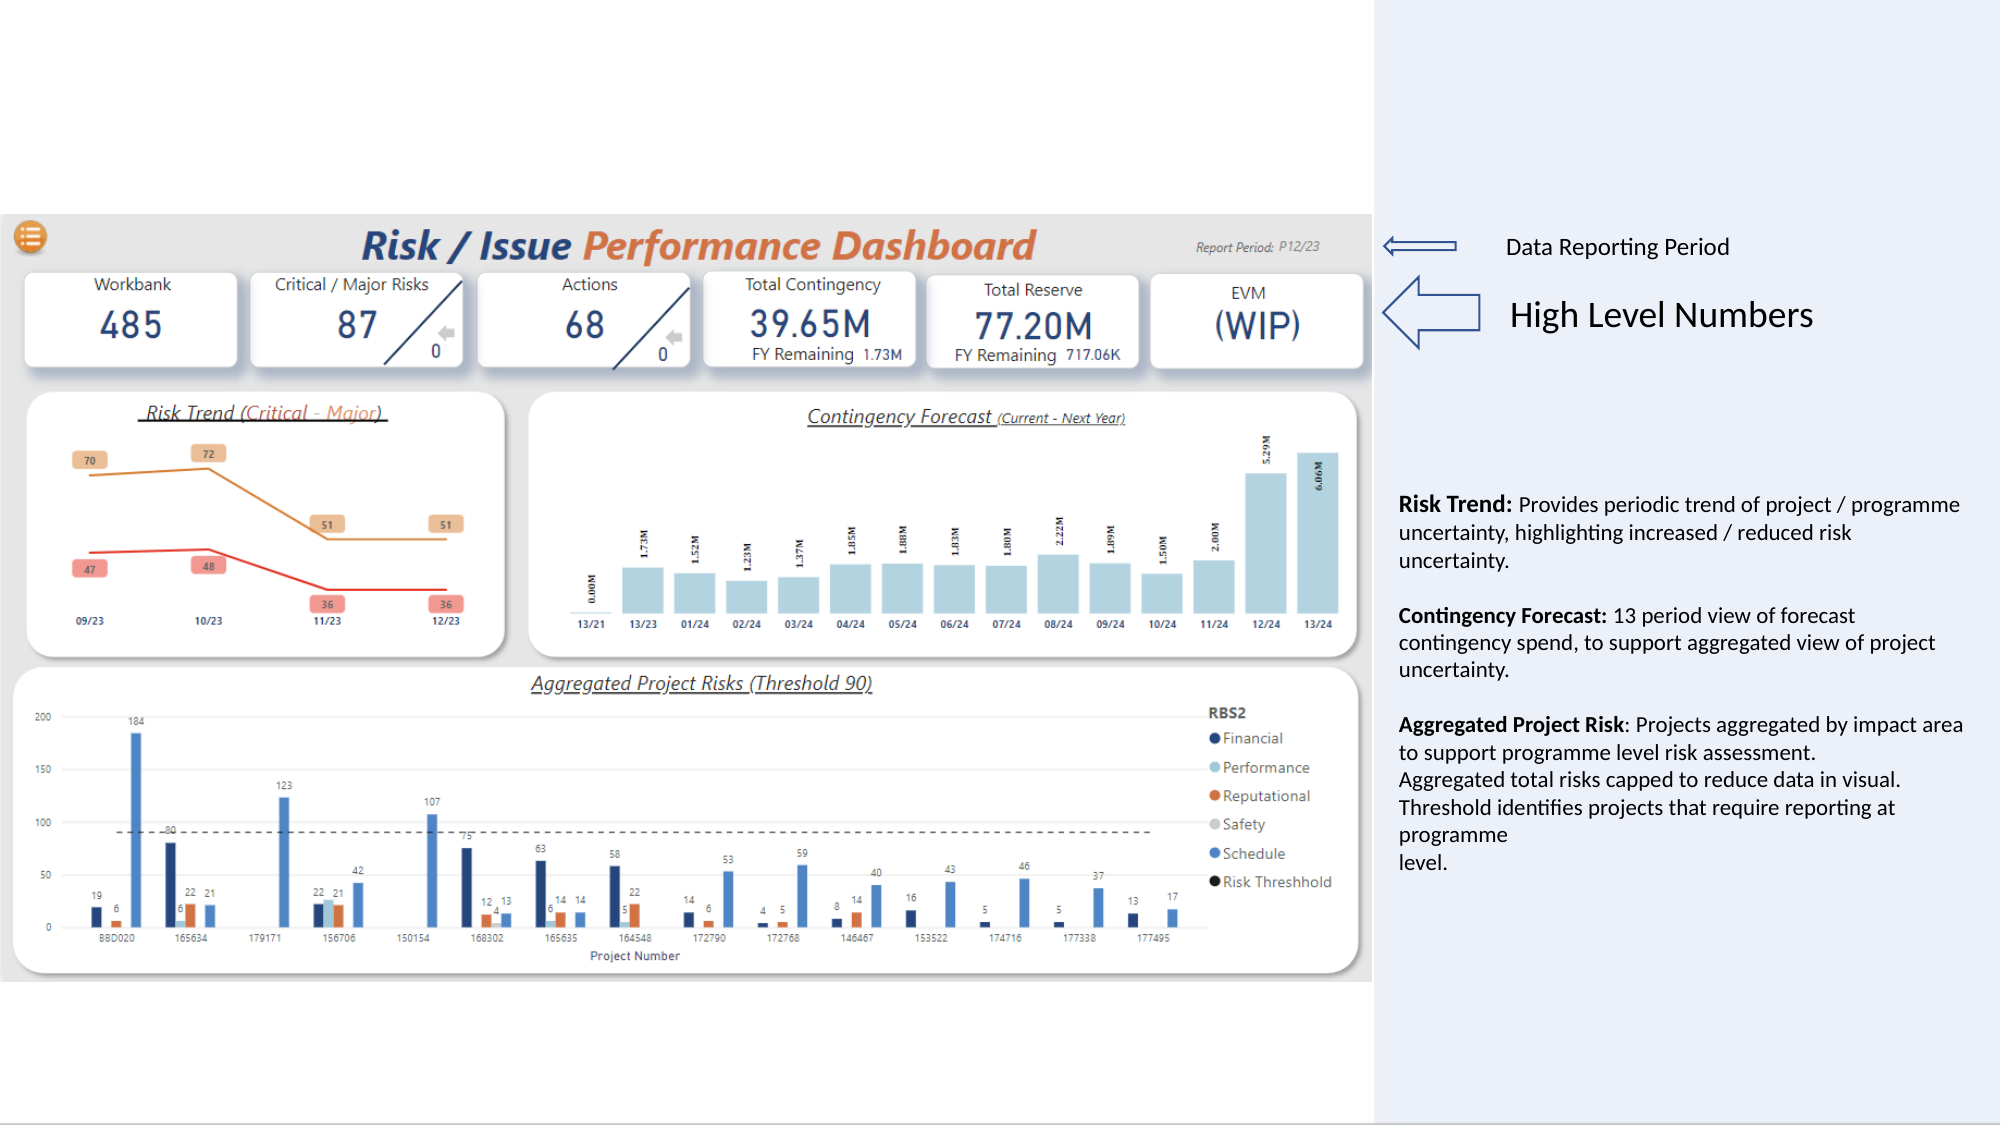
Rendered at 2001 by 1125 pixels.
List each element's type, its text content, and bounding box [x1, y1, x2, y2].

text_box Data Reporting Period [1491, 223, 1746, 268]
text_box [1382, 235, 1457, 257]
text_box [1381, 274, 1481, 351]
text_box Risk Trend: Provides periodic trend of project / programme uncertainty, highlighting increased / reduced risk uncertainty. Contingency Forecast: 13 period view of forecast contingency spend, to support aggregated view of project uncertainty. Aggregated Project Risk: Projects aggregated by impact area to support programme level risk assessment. Aggregated total risks capped to reduce data in visual. Threshold identifies projects that require reporting at programme level. [1384, 480, 1980, 910]
picture [0, 0, 2001, 1125]
text_box High Level Numbers [1495, 282, 1830, 342]
